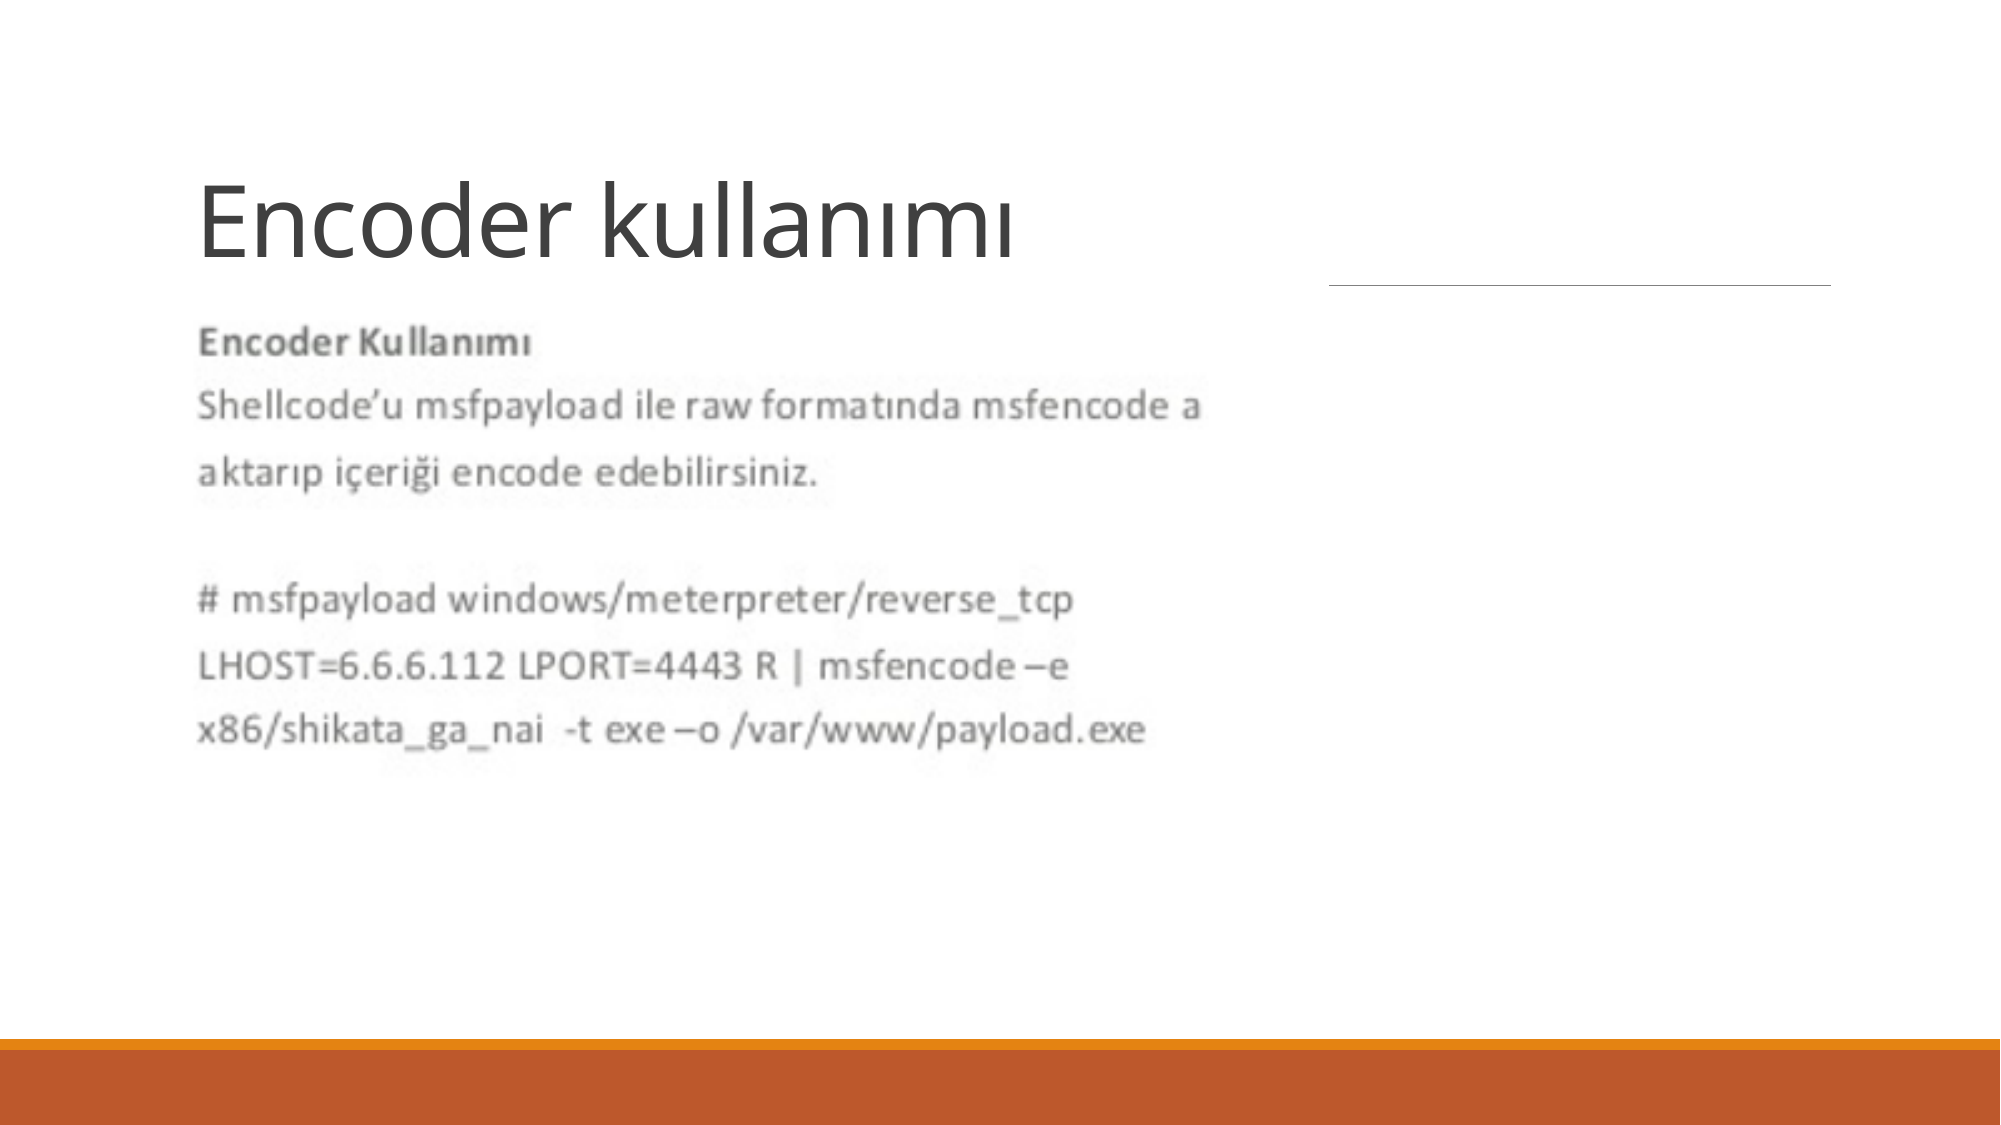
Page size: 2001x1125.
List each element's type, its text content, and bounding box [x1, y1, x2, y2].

title Encoder kullanımı [180, 47, 1830, 285]
picture [179, 284, 1330, 819]
